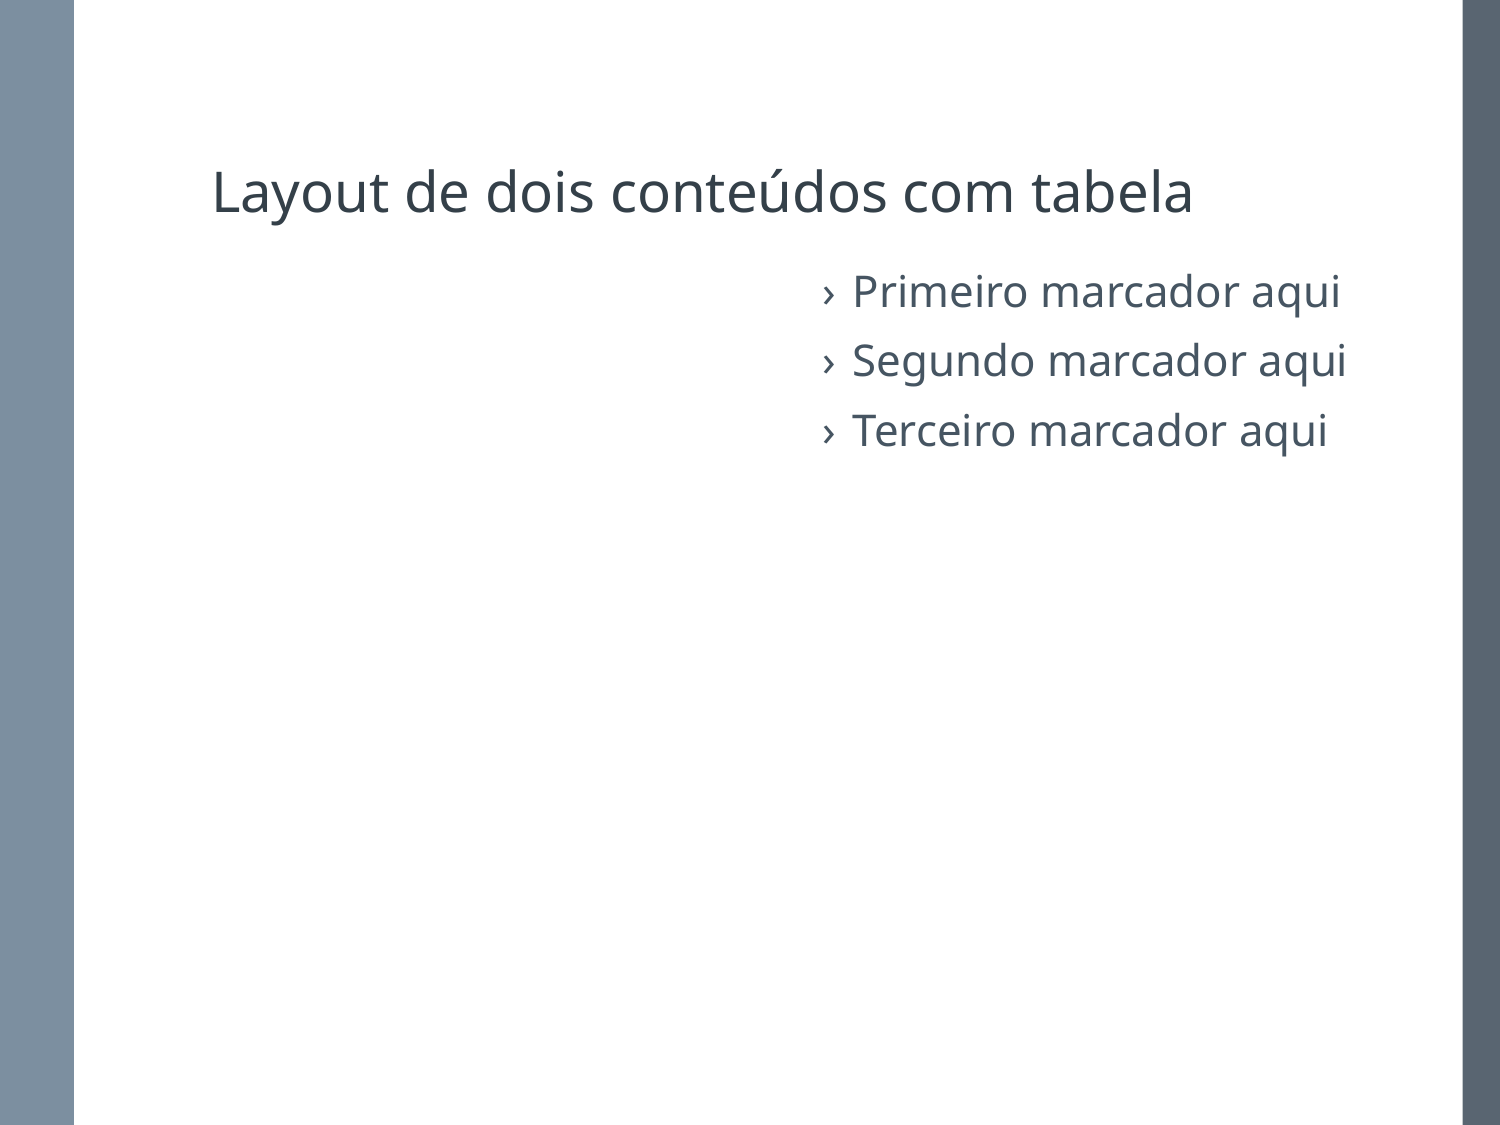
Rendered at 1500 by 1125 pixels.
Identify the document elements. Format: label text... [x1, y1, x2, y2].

list Primeiro marcador aqui Segundo marcador aqui Terceiro marcador aqui [807, 262, 1400, 1013]
title Layout de dois conteúdos com tabela [196, 29, 1400, 233]
